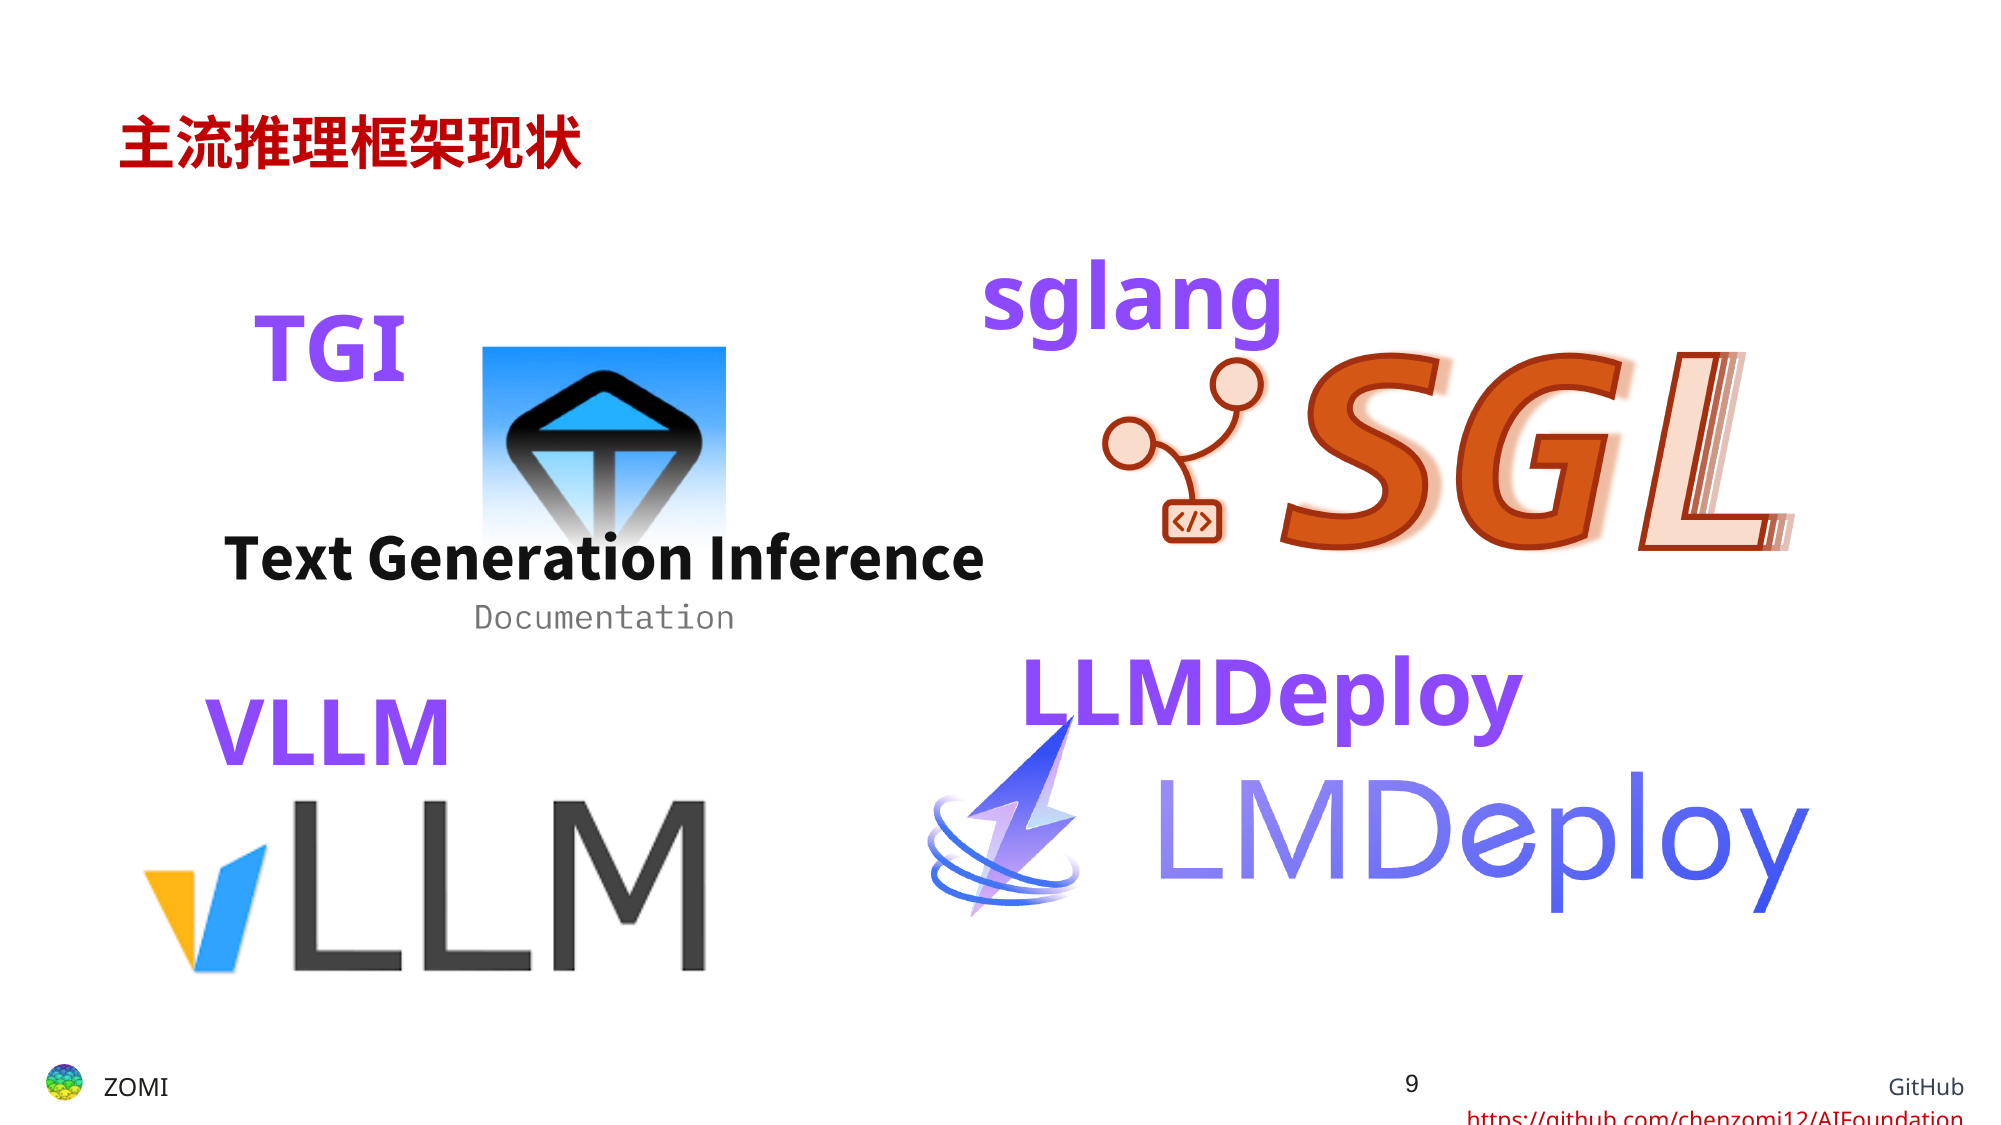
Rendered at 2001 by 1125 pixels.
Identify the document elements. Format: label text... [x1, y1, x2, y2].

picture [892, 703, 1832, 939]
text_box LLMDeploy [985, 595, 1557, 703]
picture [205, 332, 1001, 649]
text_box sglang [905, 199, 1363, 386]
list TGI [102, 252, 559, 438]
picture [1100, 345, 1796, 557]
title 主流推理框架现状 [102, 91, 1901, 189]
picture [0, 760, 875, 1011]
text_box VLLM [102, 635, 559, 760]
picture [47, 1065, 82, 1100]
